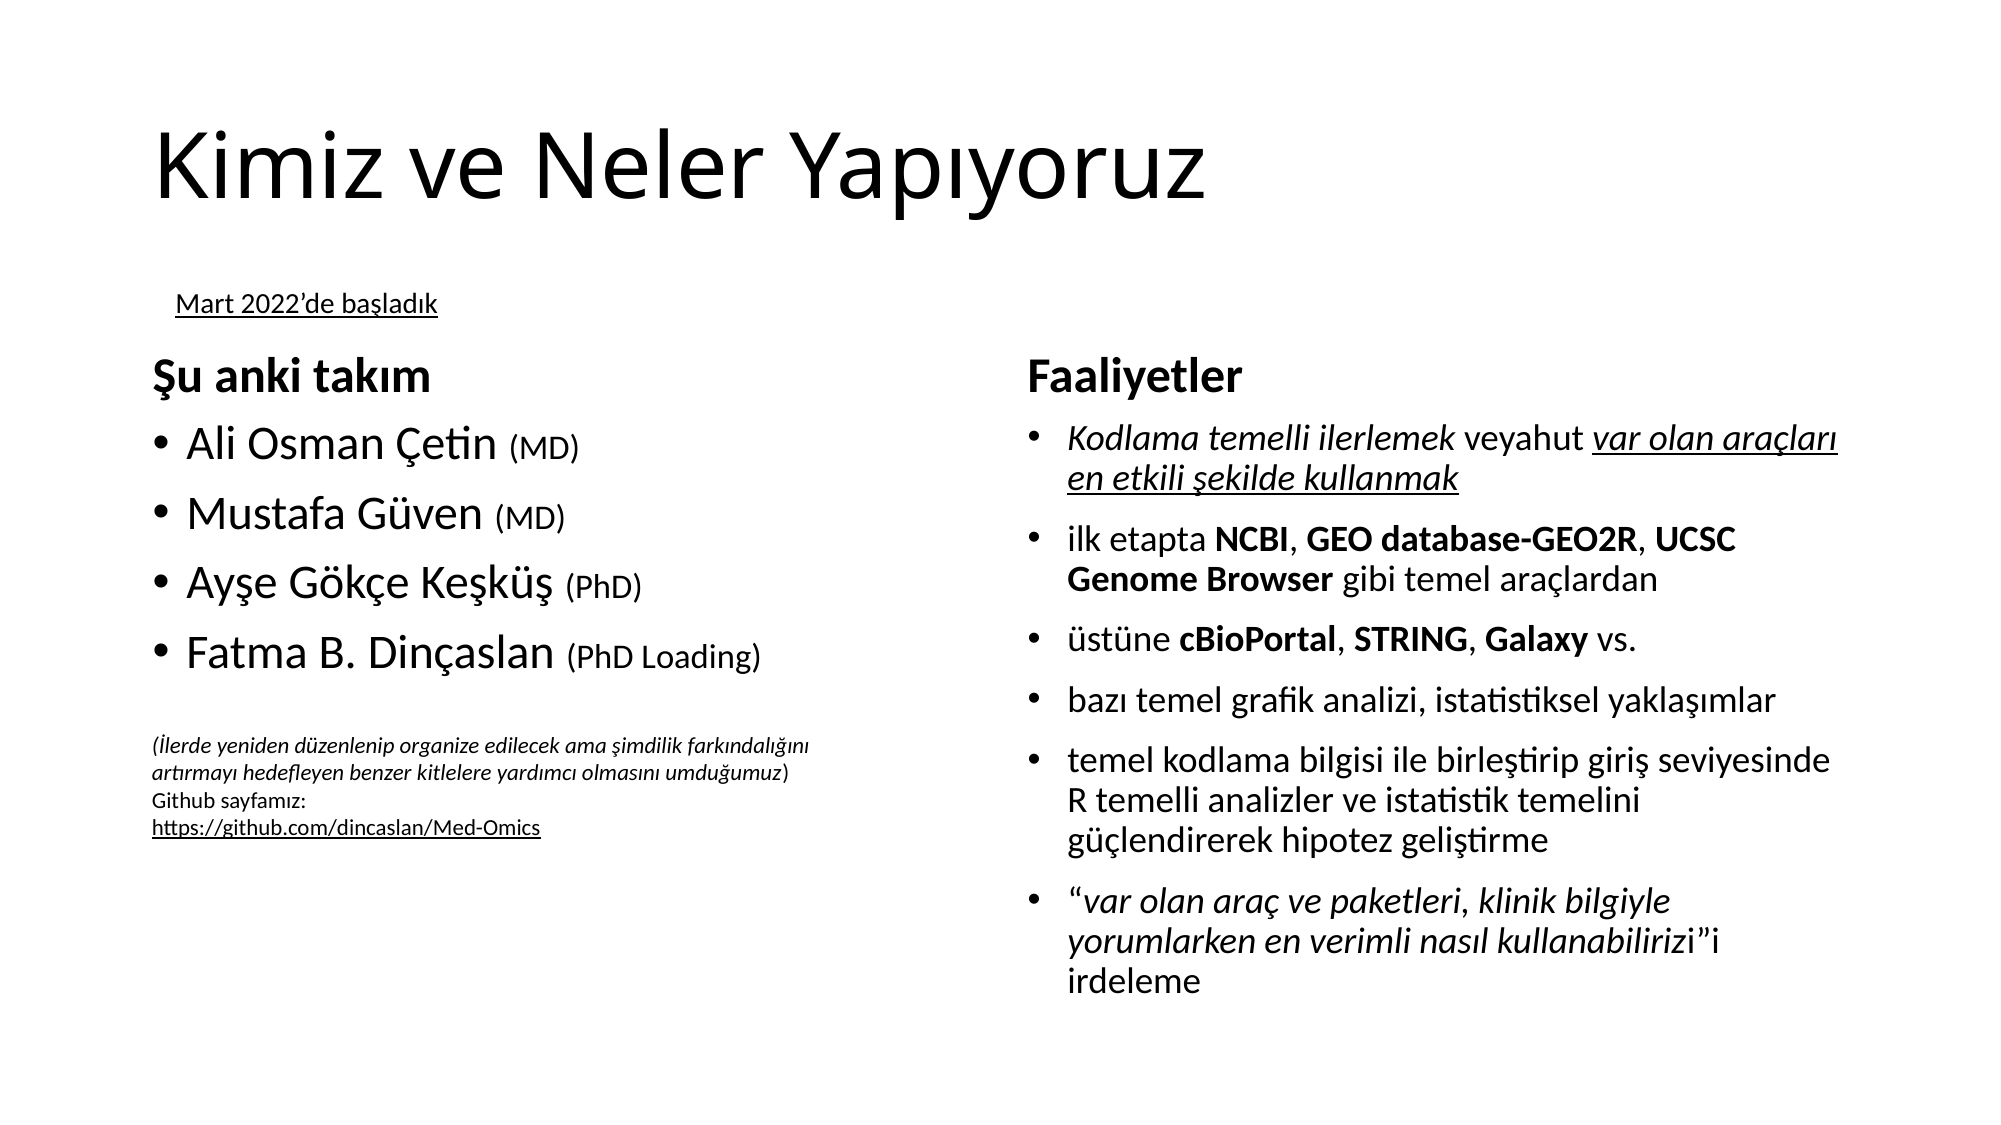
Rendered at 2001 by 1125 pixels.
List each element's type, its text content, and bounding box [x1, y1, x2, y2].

title Kimiz ve Neler Yapıyoruz [137, 59, 1863, 278]
text_box (İlerde yeniden düzenlenip organize edilecek ama şimdilik farkındalığını artırmayı hedefleyen benzer kitlelere yardımcı olmasını umduğumuz) Github sayfamız: https://github.com/dincaslan/Med-Omics [137, 722, 863, 848]
list Faaliyetler [1012, 275, 1863, 410]
text_box Mart 2022’de başladık [160, 277, 454, 327]
list Ali Osman Çetin (MD) Mustafa Güven (MD) Ayşe Gökçe Keşküş (PhD) Fatma B. Dinçaslan (PhD Loading) [137, 410, 984, 687]
list Kodlama temelli ilerlemek veyahut var olan araçları en etkili şekilde kullanmak ilk etapta NCBI, GEO database-GEO2R, UCSC Genome Browser gibi temel araçlardan üstüne cBioPortal, STRING, Galaxy vs. bazı temel grafik analizi, istatistiksel yaklaşımlar temel kodlama bilgisi ile birleştirip giriş seviyesinde R temelli analizler ve istatistik temelini güçlendirerek hipotez geliştirme “var olan araç ve paketleri, klinik bilgiyle yorumlarken en verimli nasıl kullanabilirizi”i irdeleme [1012, 410, 1863, 1016]
list Şu anki takım [137, 275, 984, 410]
